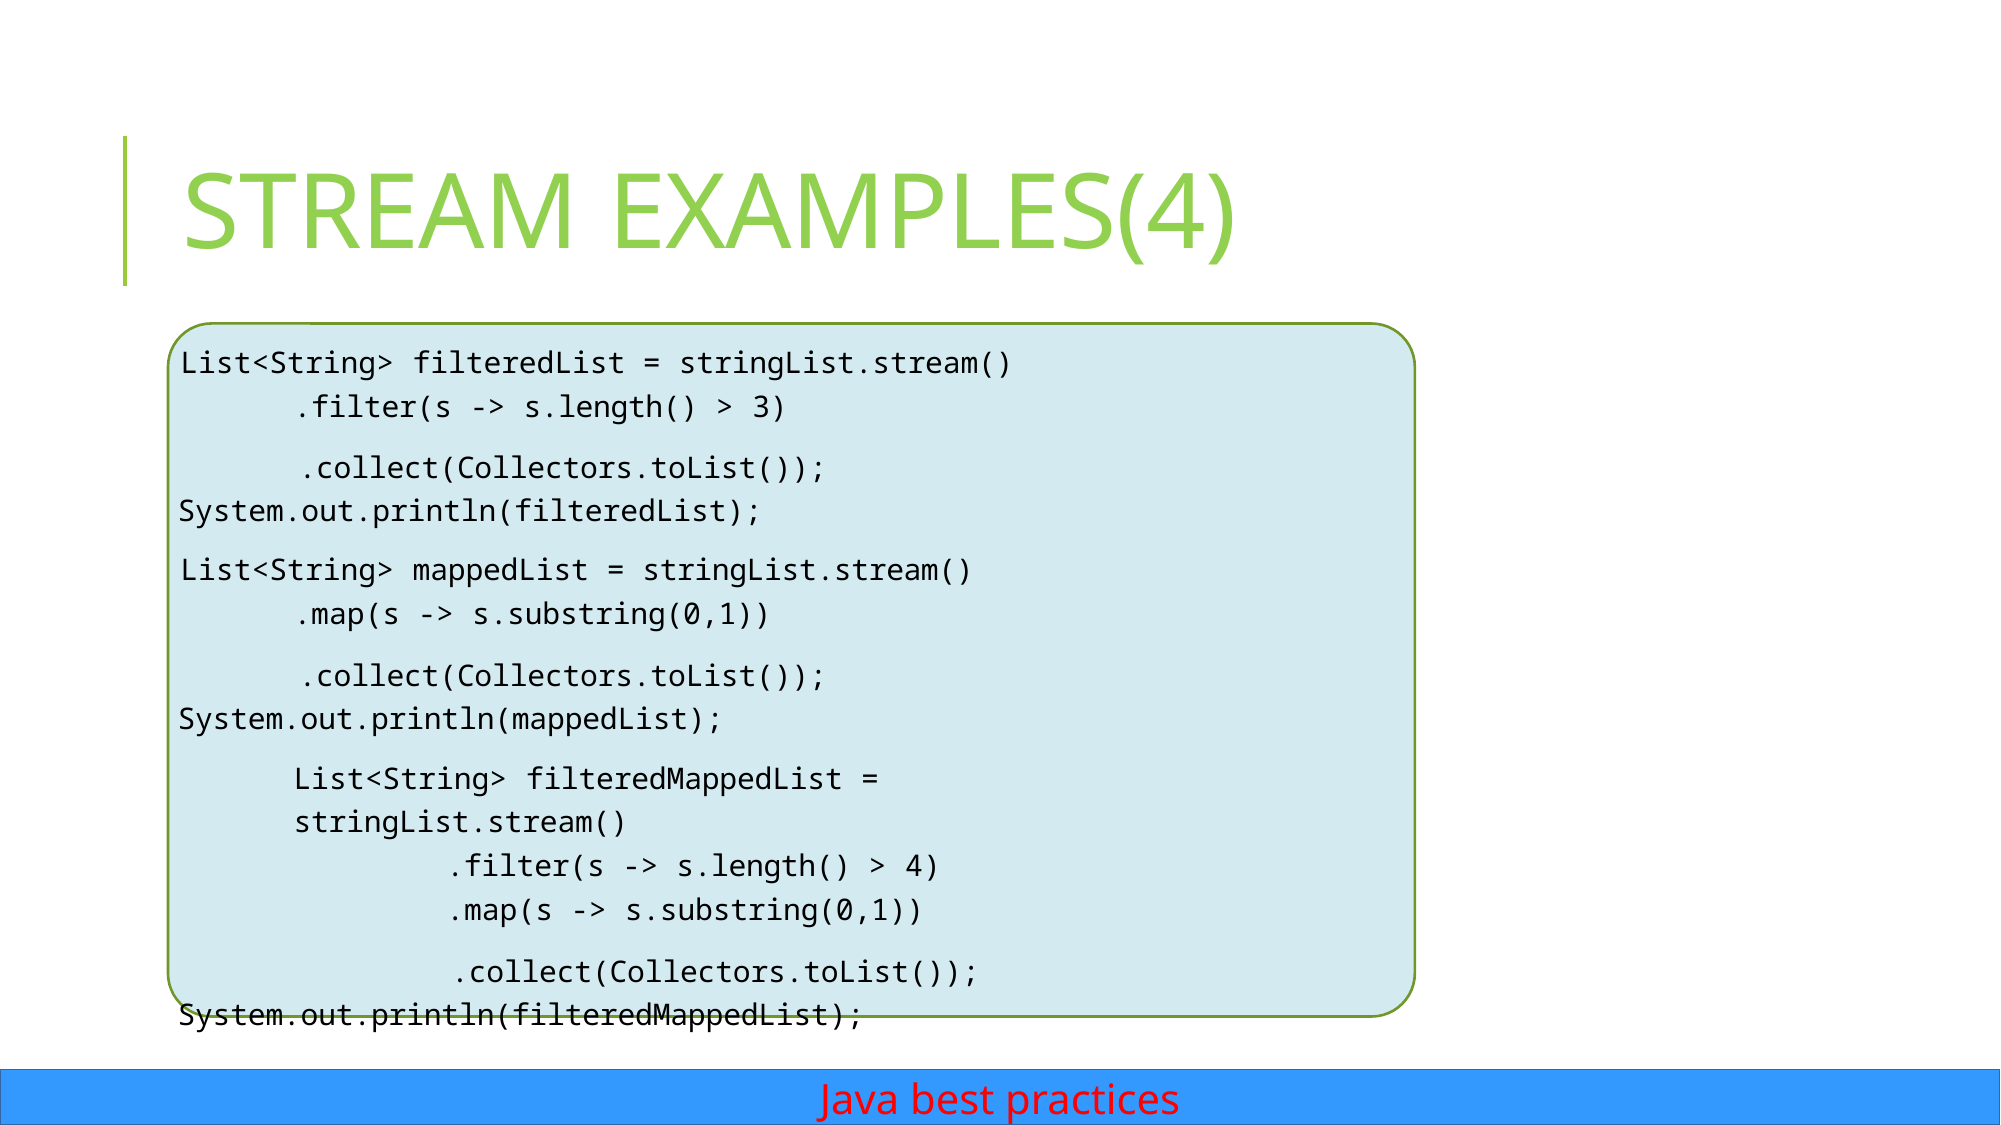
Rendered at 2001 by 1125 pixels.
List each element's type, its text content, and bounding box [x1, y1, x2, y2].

text_box Java best practices [0, 1069, 2000, 1125]
list List<String> filteredList = stringList.stream() .filter(s -> s.length() > 3) .collect(Collectors.toList()); System.out.println(filteredList); List<String> mappedList = stringList.stream() .map(s -> s.substring(0,1)) .collect(Collectors.toList()); System.out.println(mappedList); List<String> filteredMappedList = stringList.stream() .filter(s -> s.length() > 4) .map(s -> s.substring(0,1)) .collect(Collectors.toList()); System.out.println(filteredMappedList); [168, 335, 1415, 1041]
title Stream examples(4) [168, 96, 1763, 342]
text_box [180, 322, 1403, 335]
